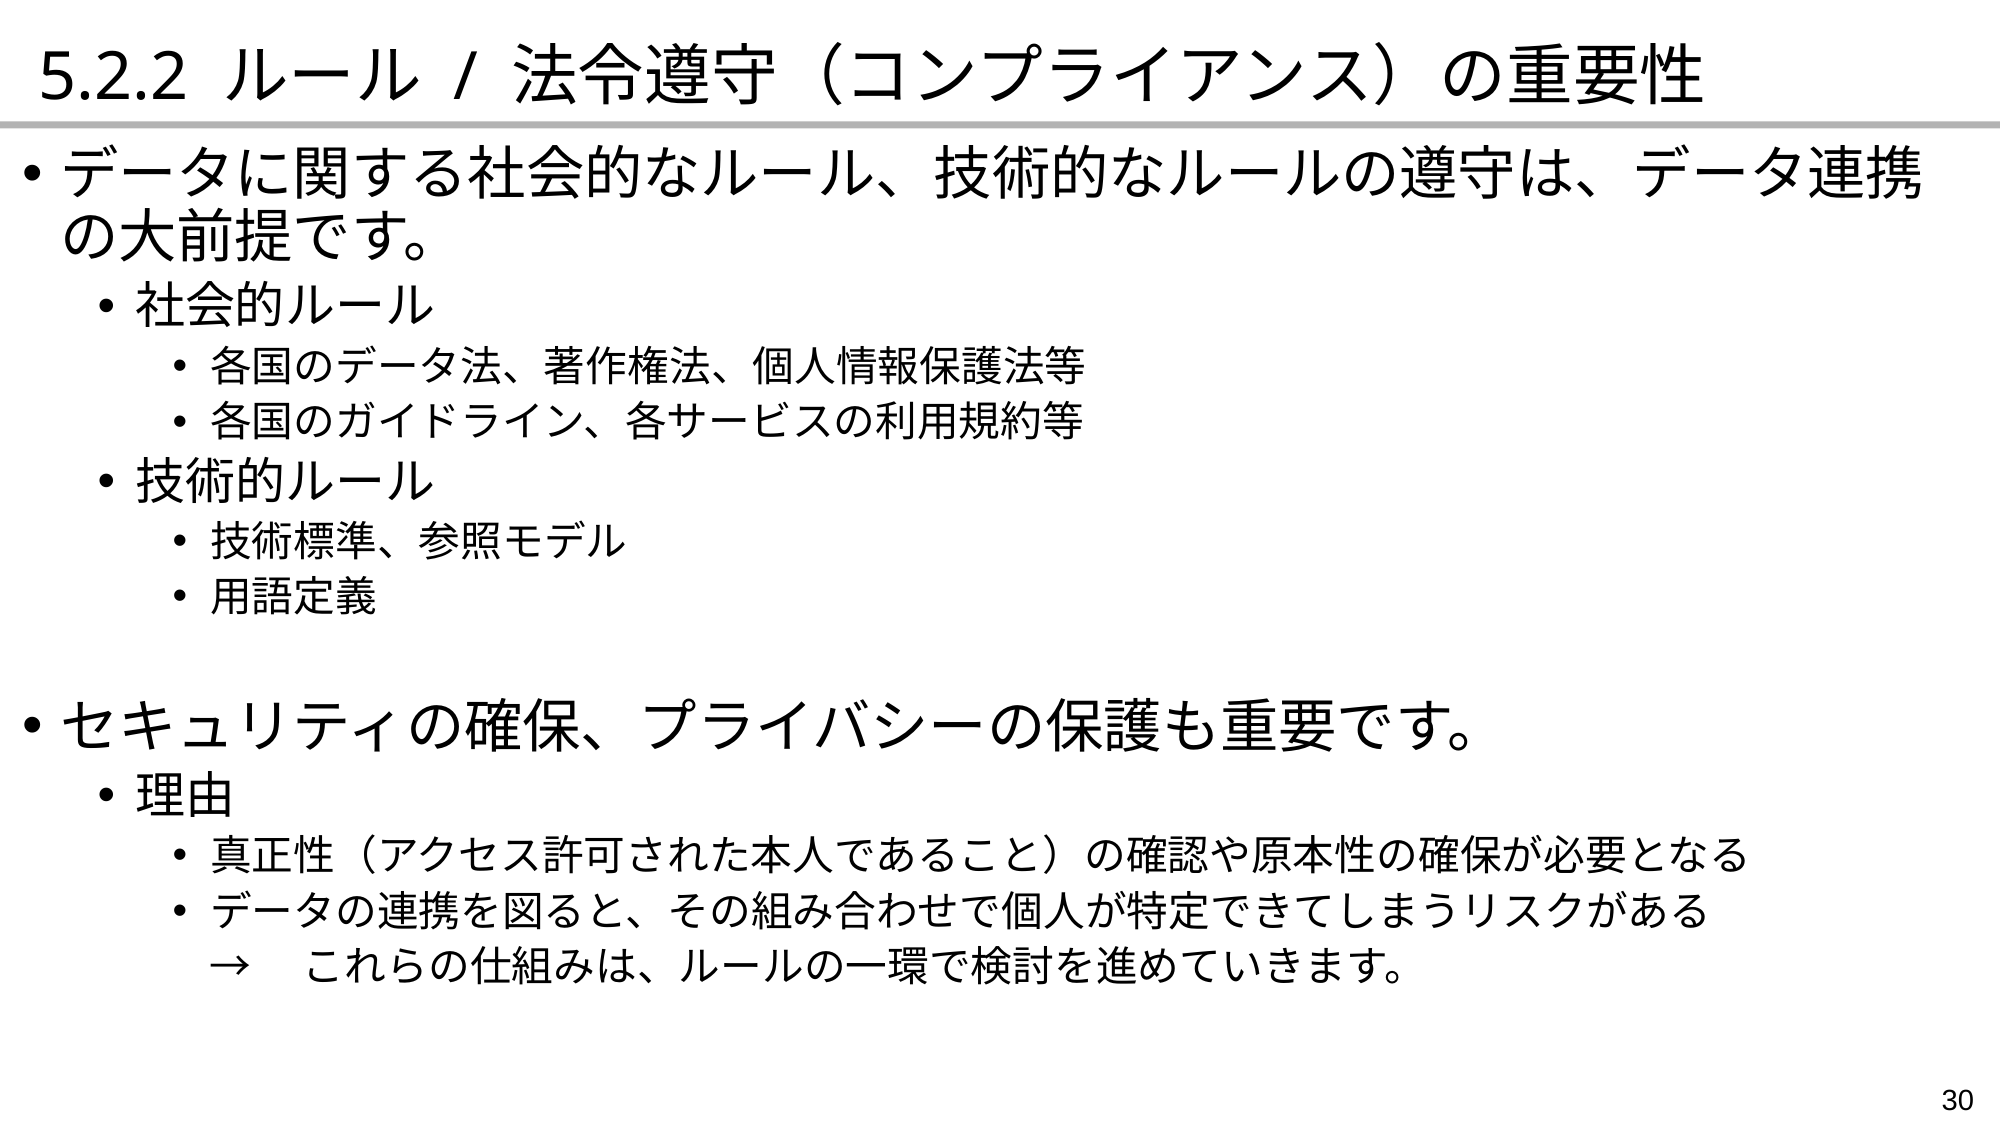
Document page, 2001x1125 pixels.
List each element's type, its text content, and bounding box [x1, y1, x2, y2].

text_box データに関する社会的なルール、技術的なルールの遵守は、データ連携の大前提です。 社会的ルール 各国のデータ法、著作権法、個人情報保護法等 各国のガイドライン、各サービスの利用規約等 技術的ルール 技術標準、参照モデル 用語定義 セキュリティの確保、プライバシーの保護も重要です。 理由 真正性（アクセス許可された本人であること）の確認や原本性の確保が必要となる データの連携を図ると、その組み合わせで個人が特定できてしまうリスクがある → これらの仕組みは、ルールの一環で検討を進めていきます。 [7, 137, 1957, 1076]
slide_number 30 [1881, 1073, 1989, 1124]
text_box 5.2.2 ルール / 法令遵守（コンプライアンス）の重要性 [23, 34, 1910, 121]
